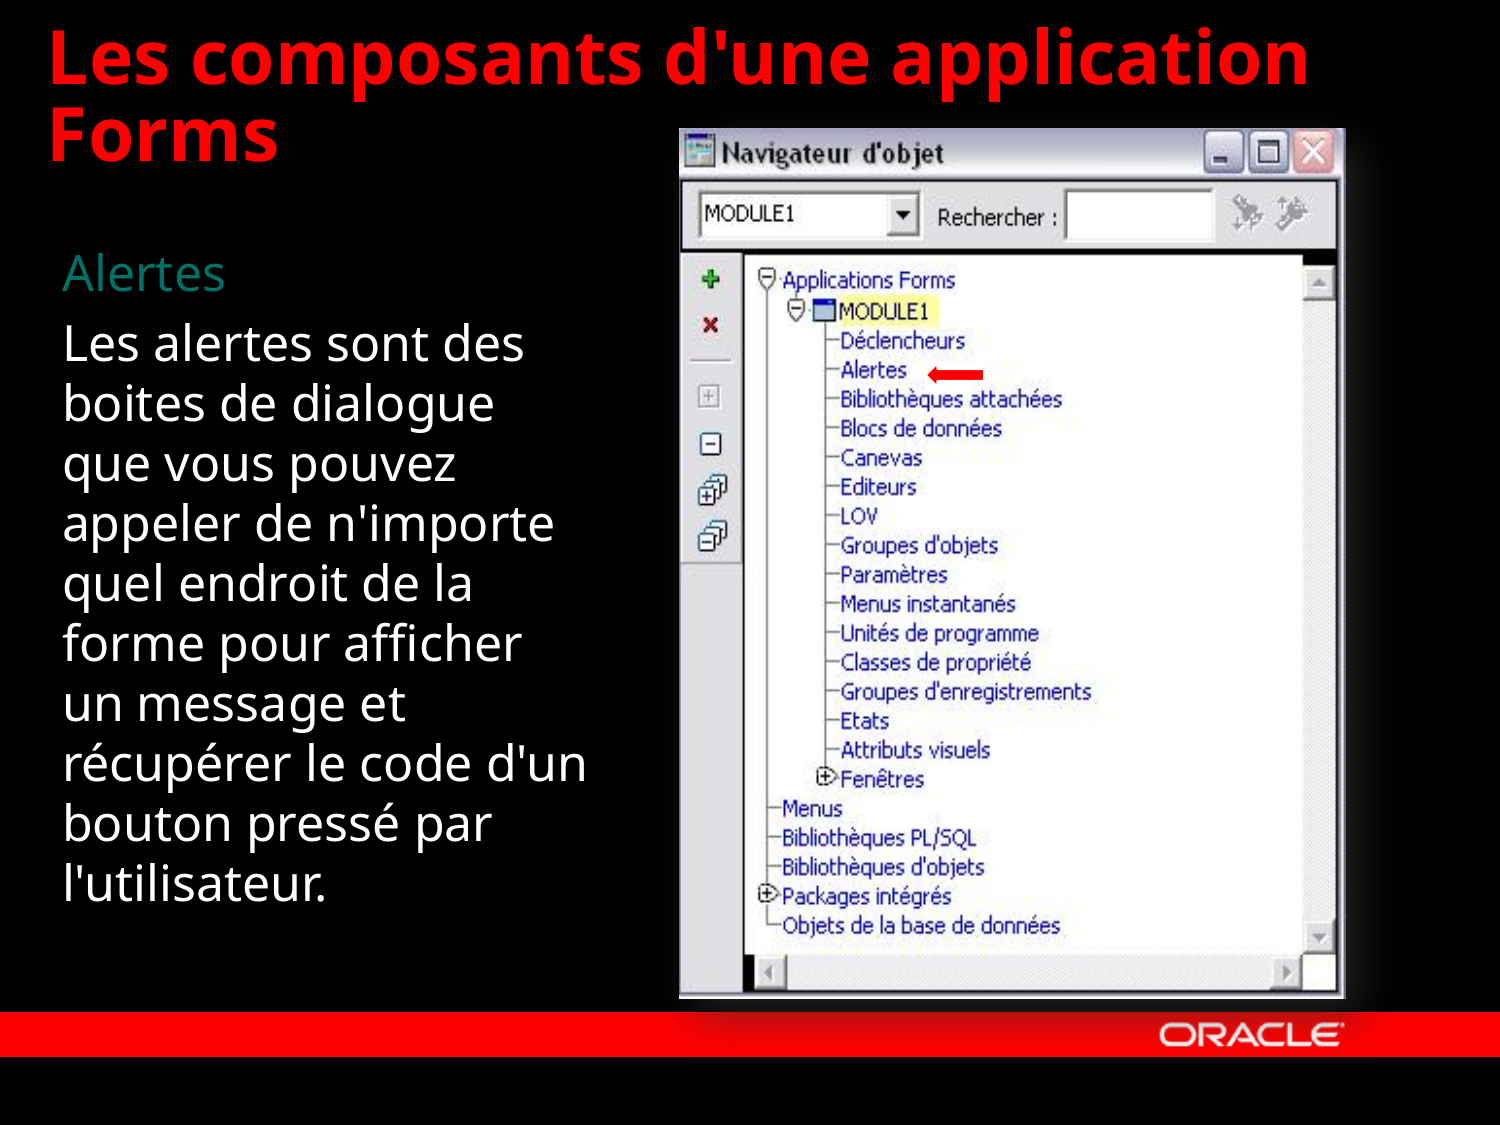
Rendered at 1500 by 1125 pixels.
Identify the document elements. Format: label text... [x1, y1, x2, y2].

list Alertes Les alertes sont des boites de dialogue que vous pouvez appeler de n'importe quel endroit de la forme pour afficher un message et récupérer le code d'un bouton pressé par l'utilisateur. [46, 234, 610, 915]
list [679, 128, 1346, 1000]
title Les composants d'une application Forms [46, 46, 1384, 178]
